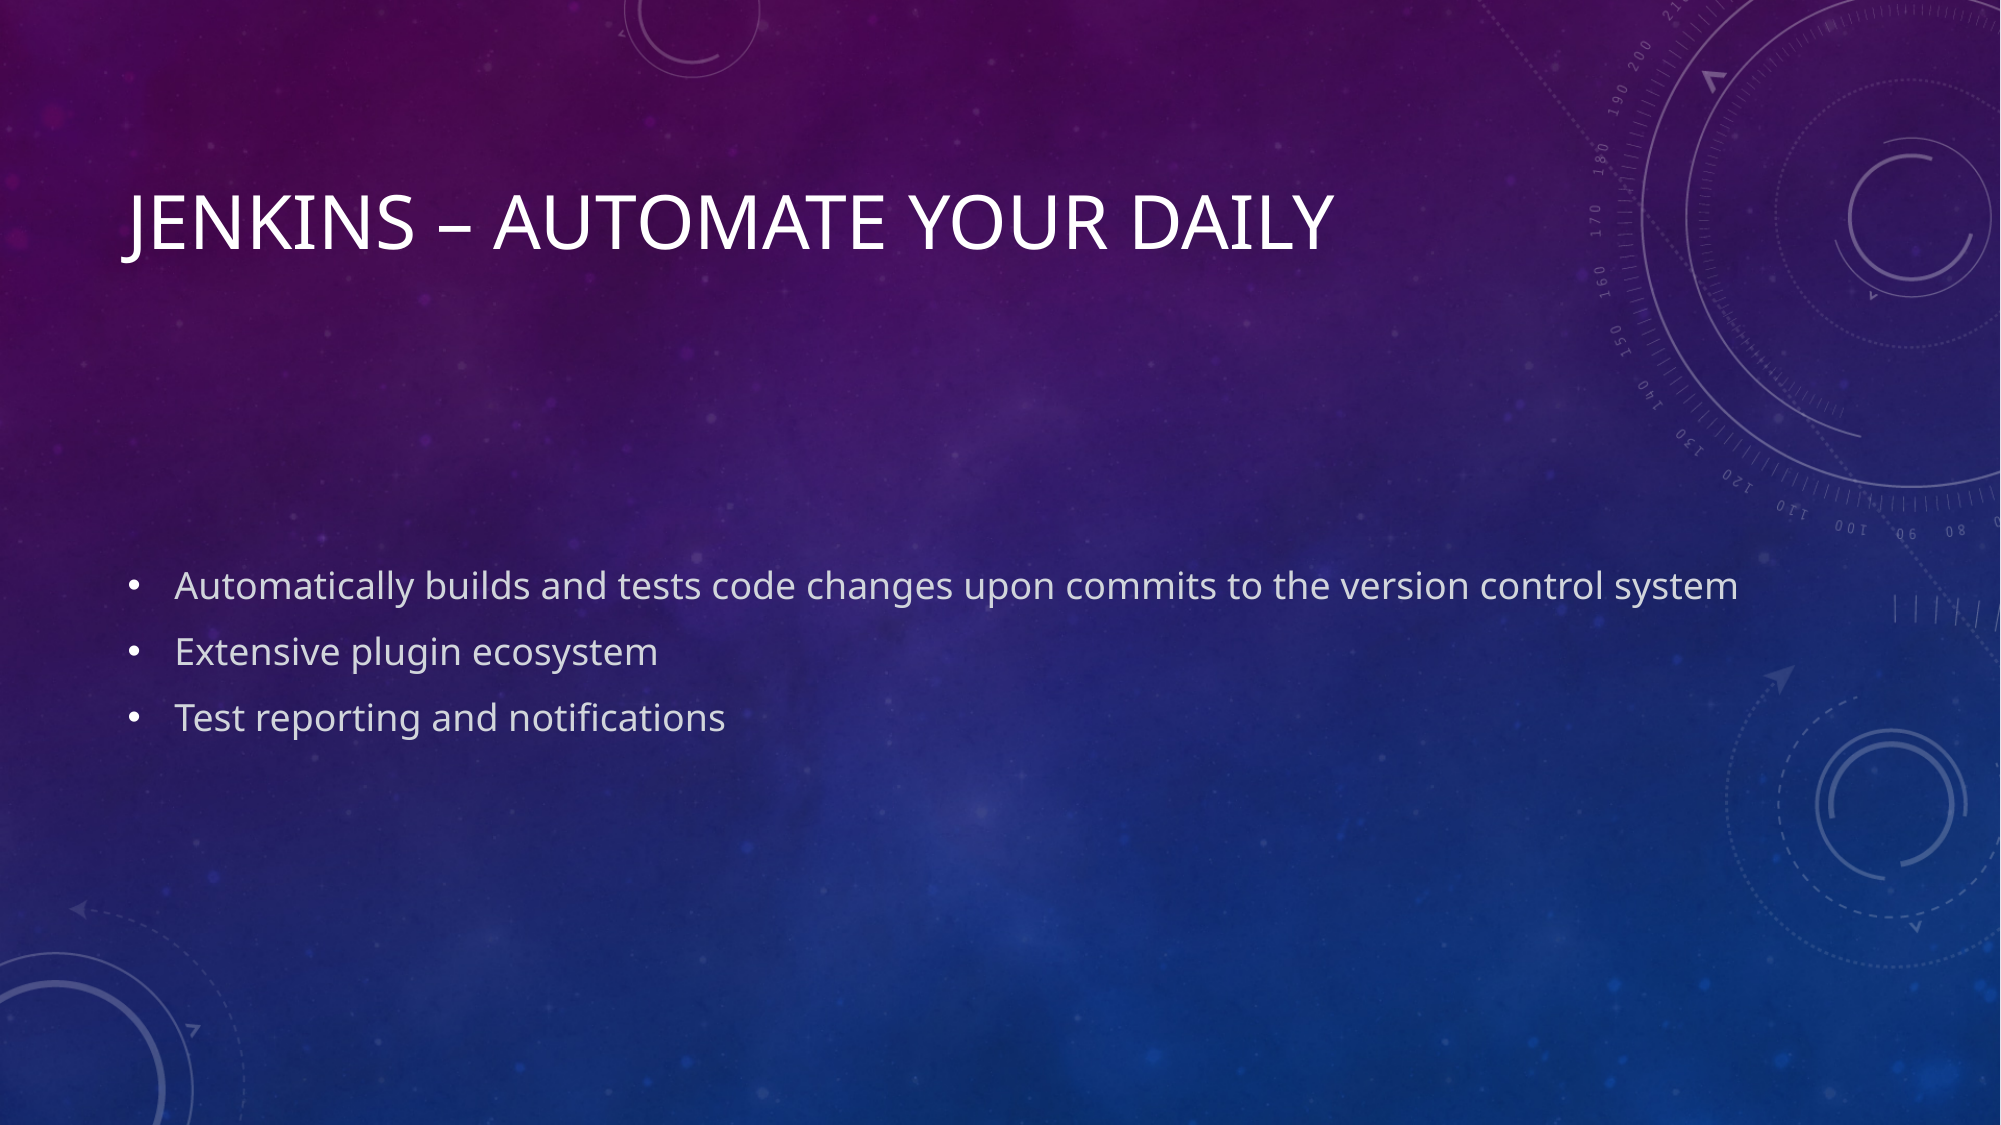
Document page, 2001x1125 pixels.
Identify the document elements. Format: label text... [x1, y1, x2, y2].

title Jenkins – automate your daily [112, 99, 1775, 339]
picture [0, 0, 2001, 1125]
list Automatically builds and tests code changes upon commits to the version control system Extensive plugin ecosystem Test reporting and notifications [112, 351, 1775, 950]
